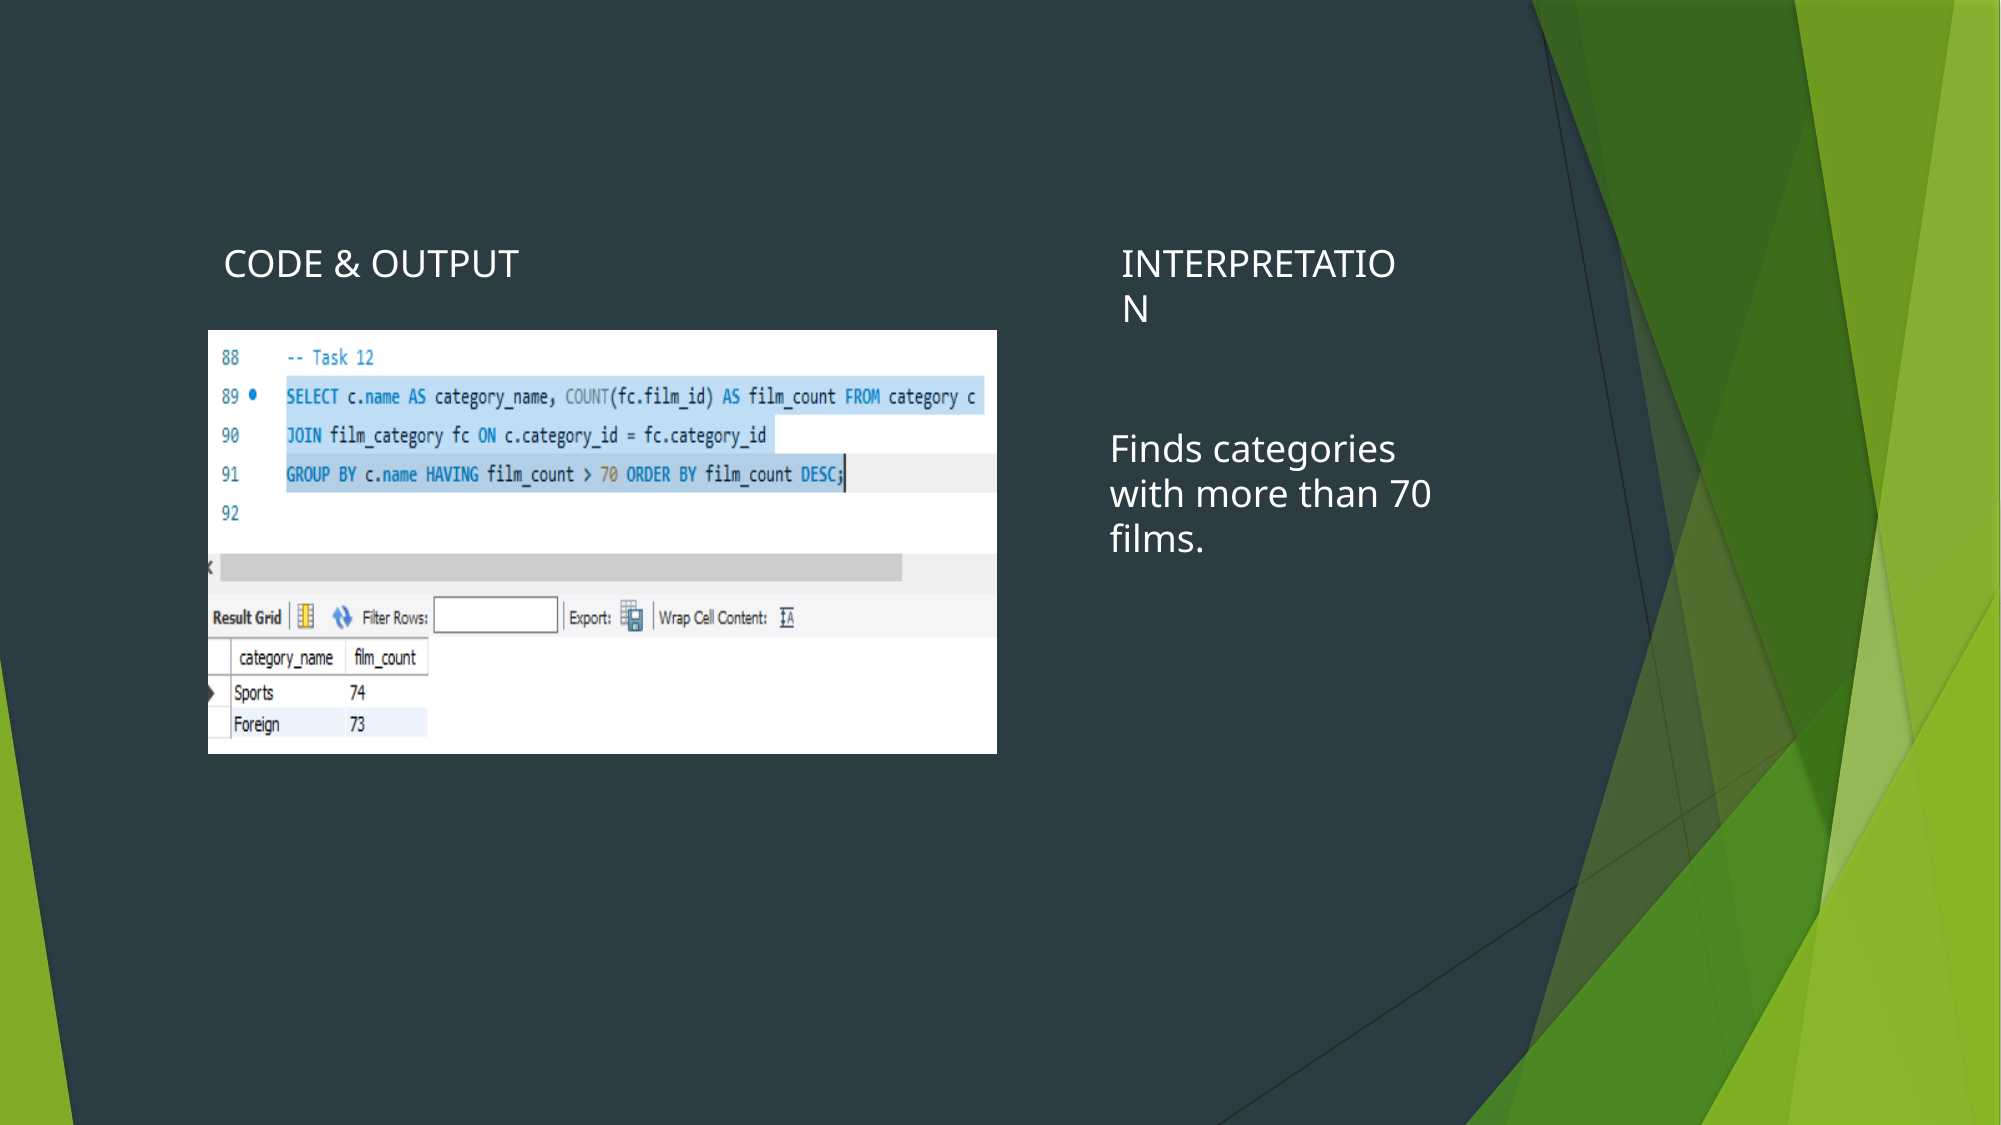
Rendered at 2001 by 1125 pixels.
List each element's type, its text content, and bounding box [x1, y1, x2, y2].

text_box INTERPRETATION [1106, 232, 1440, 338]
picture [208, 329, 997, 754]
text_box CODE & OUTPUT [208, 232, 540, 293]
text_box Finds categories with more than 70 films. [1094, 417, 1452, 567]
